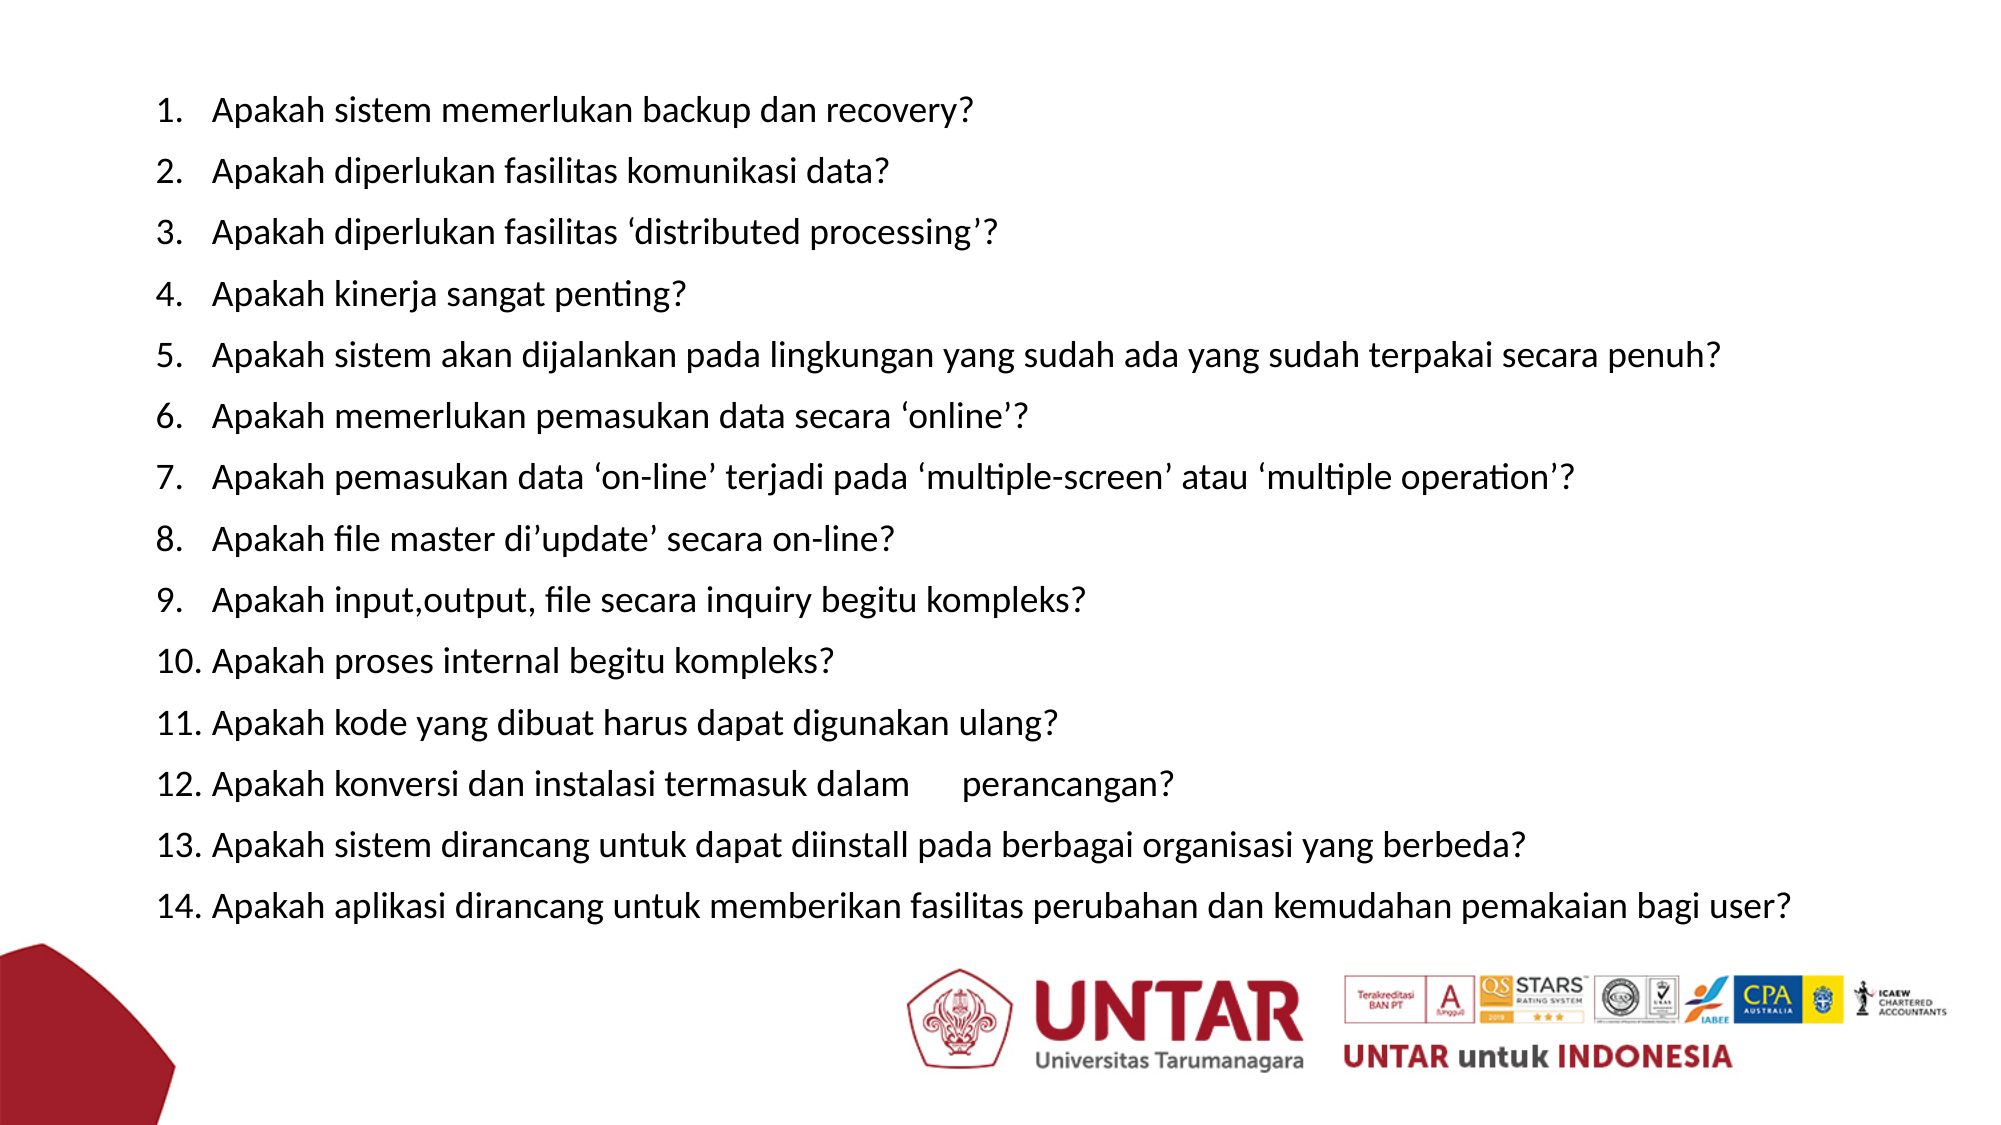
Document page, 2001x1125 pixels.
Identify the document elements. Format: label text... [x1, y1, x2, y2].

list Apakah sistem memerlukan backup dan recovery? Apakah diperlukan fasilitas komunikasi data? Apakah diperlukan fasilitas ‘distributed processing’? Apakah kinerja sangat penting? Apakah sistem akan dijalankan pada lingkungan yang sudah ada yang sudah terpakai secara penuh? Apakah memerlukan pemasukan data secara ‘online’? Apakah pemasukan data ‘on-line’ terjadi pada ‘multiple-screen’ atau ‘multiple operation’? Apakah file master di’update’ secara on-line? Apakah input,output, file secara inquiry begitu kompleks? Apakah proses internal begitu kompleks? Apakah kode yang dibuat harus dapat digunakan ulang? Apakah konversi dan instalasi termasuk dalam perancangan? Apakah sistem dirancang untuk dapat diinstall pada berbagai organisasi yang berbeda? Apakah aplikasi dirancang untuk memberikan fasilitas perubahan dan kemudahan pemakaian bagi user? [140, 82, 1866, 957]
picture [0, 0, 2001, 1125]
